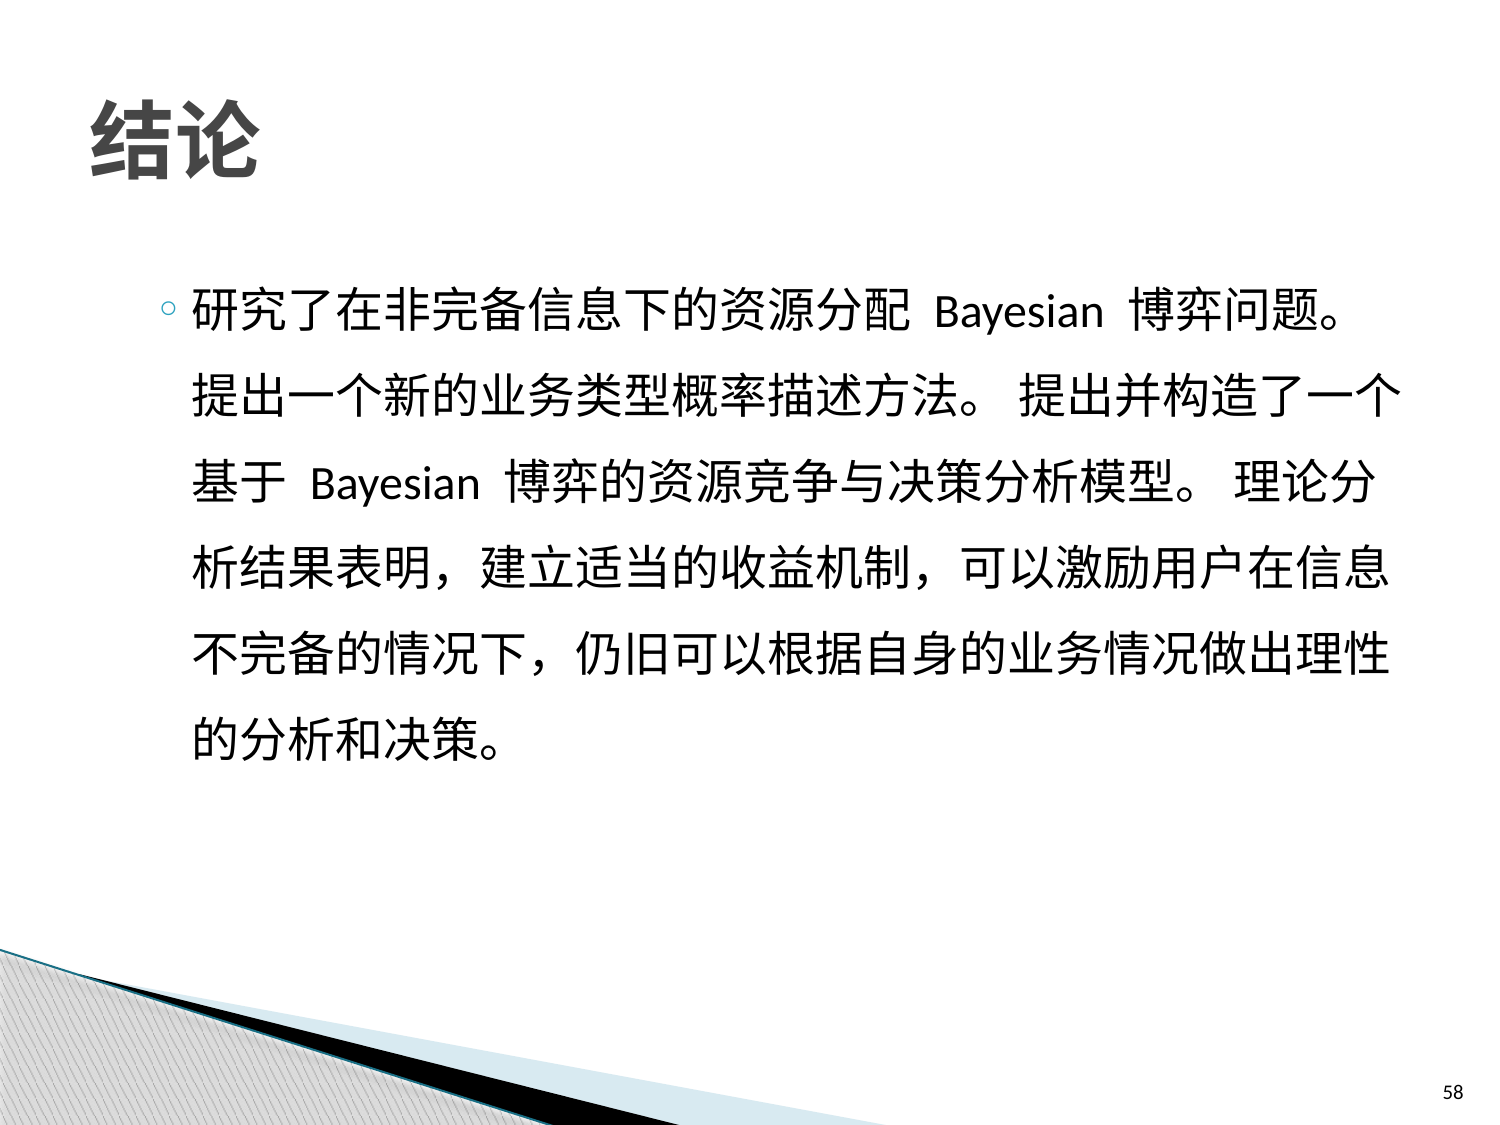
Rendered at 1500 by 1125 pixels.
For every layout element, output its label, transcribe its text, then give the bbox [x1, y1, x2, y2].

title 结论 [75, 45, 1425, 233]
list 研究了在非完备信息下的资源分配 Bayesian 博弈问题。 提出一个新的业务类型概率描述方法。 提出并构造了一个基于 Bayesian 博弈的资源竞争与决策分析模型。 理论分析结果表明，建立适当的收益机制，可以激励用户在信息不完备的情况下，仍旧可以根据自身的业务情况做出理性的分析和决策。 [74, 242, 1426, 986]
slide_number 58 [1418, 1051, 1479, 1112]
